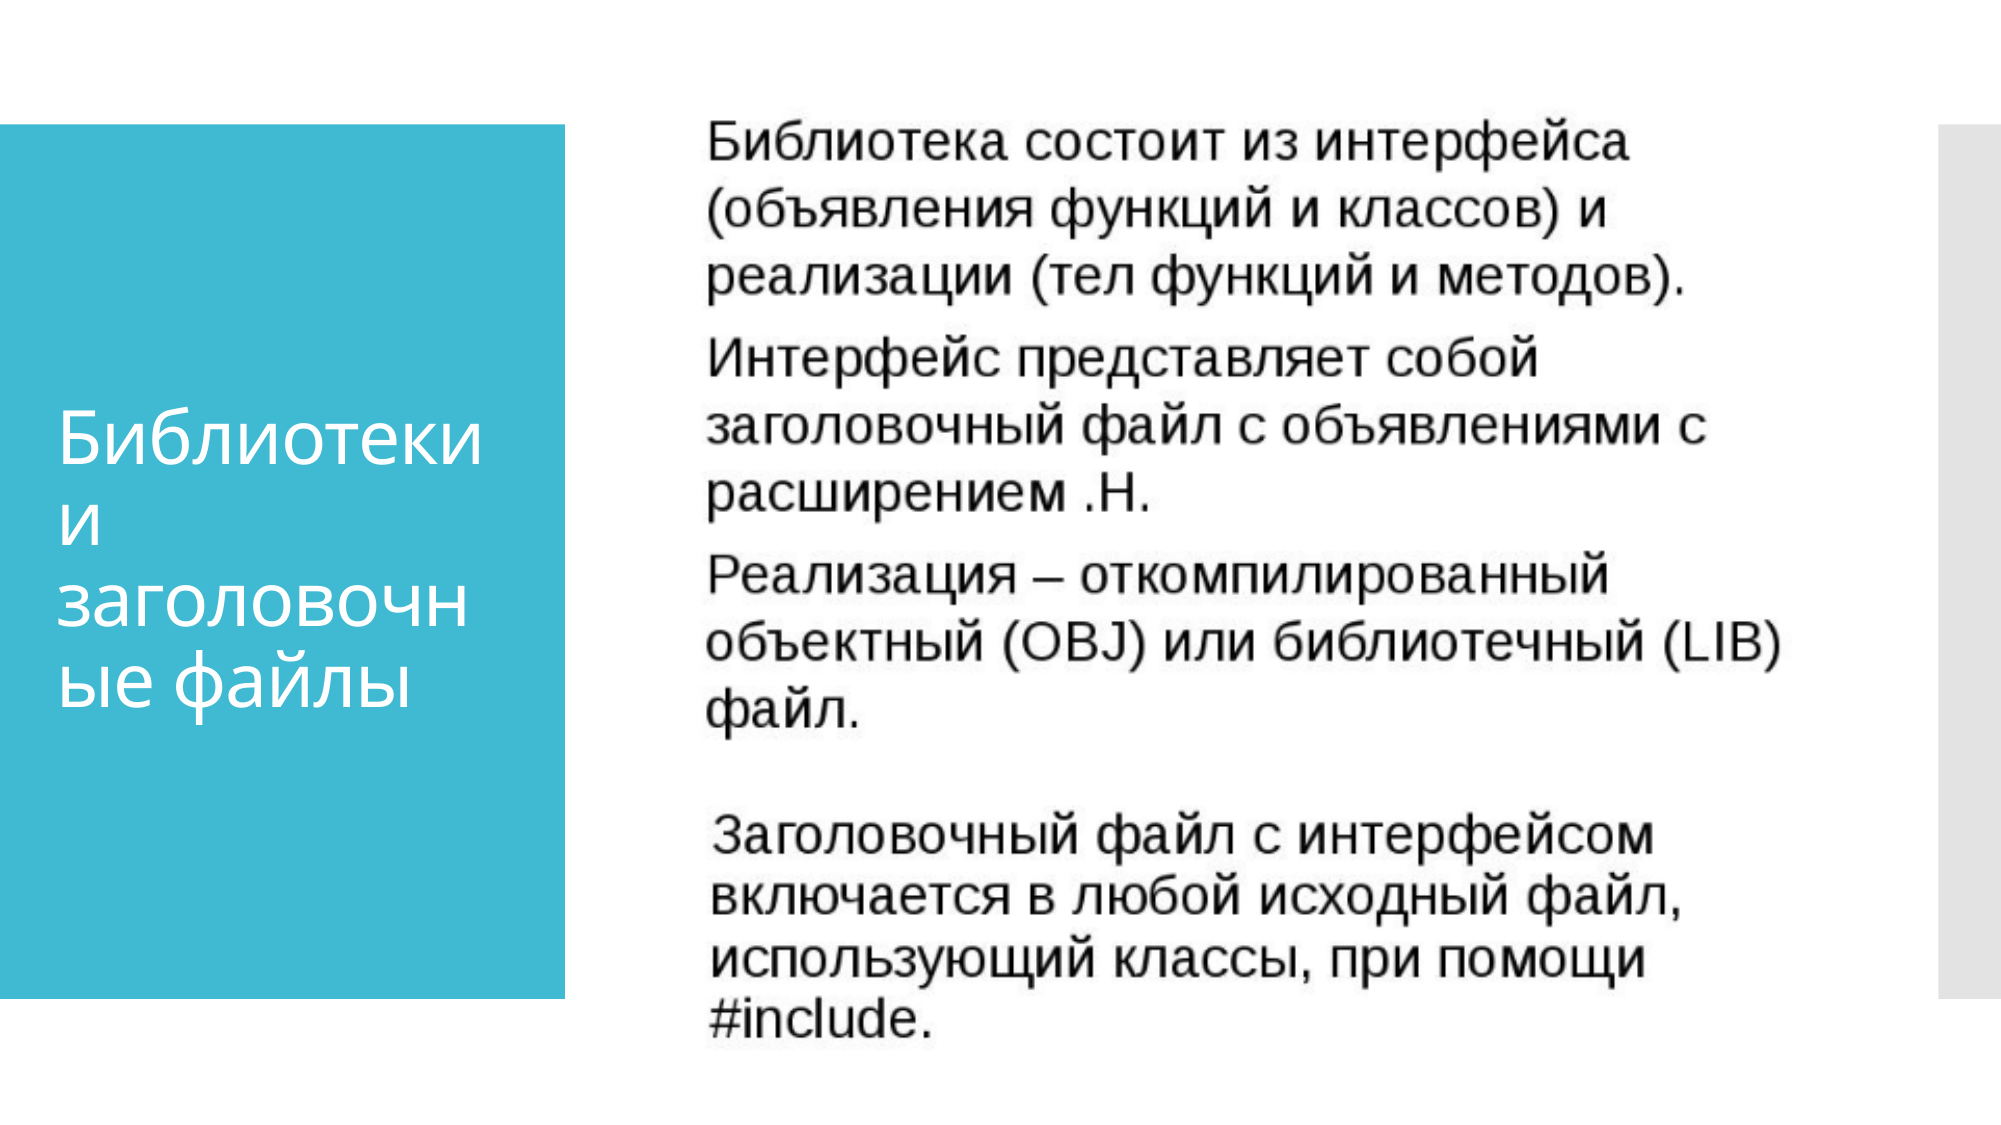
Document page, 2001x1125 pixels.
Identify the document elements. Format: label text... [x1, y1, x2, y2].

title Библиотеки и заголовочные файлы [41, 184, 525, 940]
picture [674, 88, 1819, 1057]
